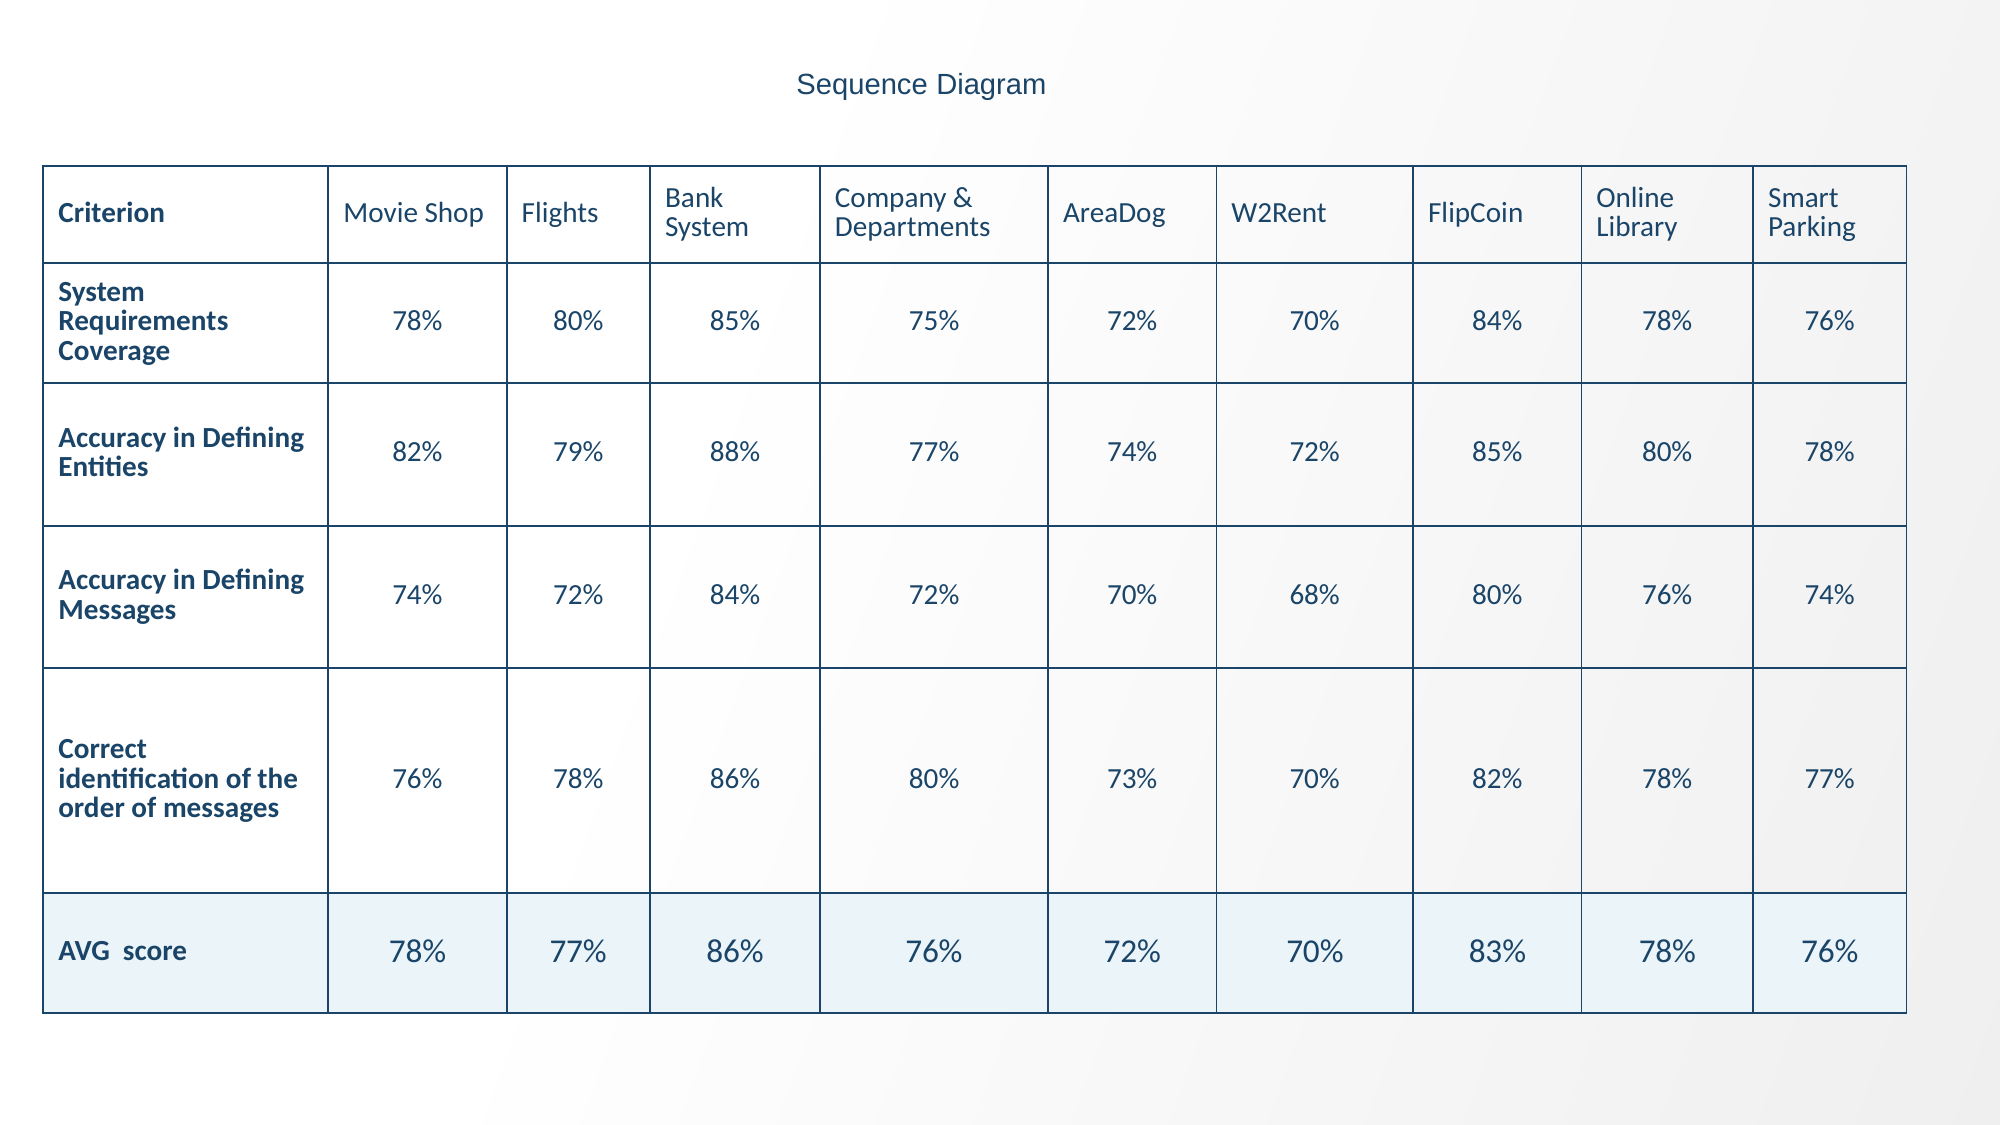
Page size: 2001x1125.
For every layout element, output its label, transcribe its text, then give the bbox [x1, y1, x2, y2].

table_cell 85% [1414, 384, 1581, 525]
table_cell 76% [1754, 264, 1906, 382]
table_header Company & Departments [821, 167, 1047, 262]
table_cell AVG score [44, 894, 327, 1012]
table_header Online Library [1582, 167, 1752, 262]
table_header Movie Shop [329, 167, 506, 262]
table_cell 80% [1414, 527, 1581, 667]
table_cell 84% [651, 527, 819, 667]
table_cell 80% [821, 669, 1047, 892]
table_header AreaDog [1049, 167, 1216, 262]
table_cell 82% [329, 384, 506, 525]
table_cell 70% [1217, 264, 1412, 382]
table_cell 77% [508, 894, 649, 1012]
table_header Flights [508, 167, 649, 262]
table_cell 78% [329, 894, 506, 1012]
table_cell 72% [1049, 894, 1216, 1012]
table_cell 76% [1582, 527, 1752, 667]
table_cell 72% [1049, 264, 1216, 382]
table_header Bank System [651, 167, 819, 262]
table_cell 88% [651, 384, 819, 525]
table_cell 72% [508, 527, 649, 667]
table_cell 78% [1582, 669, 1752, 892]
table_header W2Rent [1217, 167, 1412, 262]
table_header FlipCoin [1414, 167, 1581, 262]
table_cell 84% [1414, 264, 1581, 382]
text_box Sequence Diagram [658, 58, 1185, 108]
table_cell 74% [1754, 527, 1906, 667]
table_cell 80% [1582, 384, 1752, 525]
table_cell 70% [1217, 669, 1412, 892]
table_cell 86% [651, 669, 819, 892]
table_cell 77% [821, 384, 1047, 525]
table_cell 78% [1582, 264, 1752, 382]
table_cell 86% [651, 894, 819, 1012]
table_cell 68% [1217, 527, 1412, 667]
table_cell 80% [508, 264, 649, 382]
table_cell 76% [329, 669, 506, 892]
table_cell 77% [1754, 669, 1906, 892]
table_header Smart Parking [1754, 167, 1906, 262]
table_cell 72% [1217, 384, 1412, 525]
table_cell Accuracy in Defining Messages [44, 527, 327, 667]
table_cell Accuracy in Defining Entities [44, 384, 327, 525]
table_cell 70% [1217, 894, 1412, 1012]
table_cell 85% [651, 264, 819, 382]
table_cell 74% [329, 527, 506, 667]
table_cell 79% [508, 384, 649, 525]
table_cell 70% [1049, 527, 1216, 667]
table_cell 78% [1582, 894, 1752, 1012]
table_header Criterion [44, 167, 327, 262]
table_cell 78% [508, 669, 649, 892]
table_cell 75% [821, 264, 1047, 382]
table_cell 74% [1049, 384, 1216, 525]
table_cell 83% [1414, 894, 1581, 1012]
table_cell 82% [1414, 669, 1581, 892]
table_cell Correct identification of the order of messages [44, 669, 327, 892]
table_cell 78% [329, 264, 506, 382]
table_cell 73% [1049, 669, 1216, 892]
table_cell 78% [1754, 384, 1906, 525]
table_cell System Requirements Coverage [44, 264, 327, 382]
table_cell 72% [821, 527, 1047, 667]
table_cell 76% [1754, 894, 1906, 1012]
table_cell 76% [821, 894, 1047, 1012]
